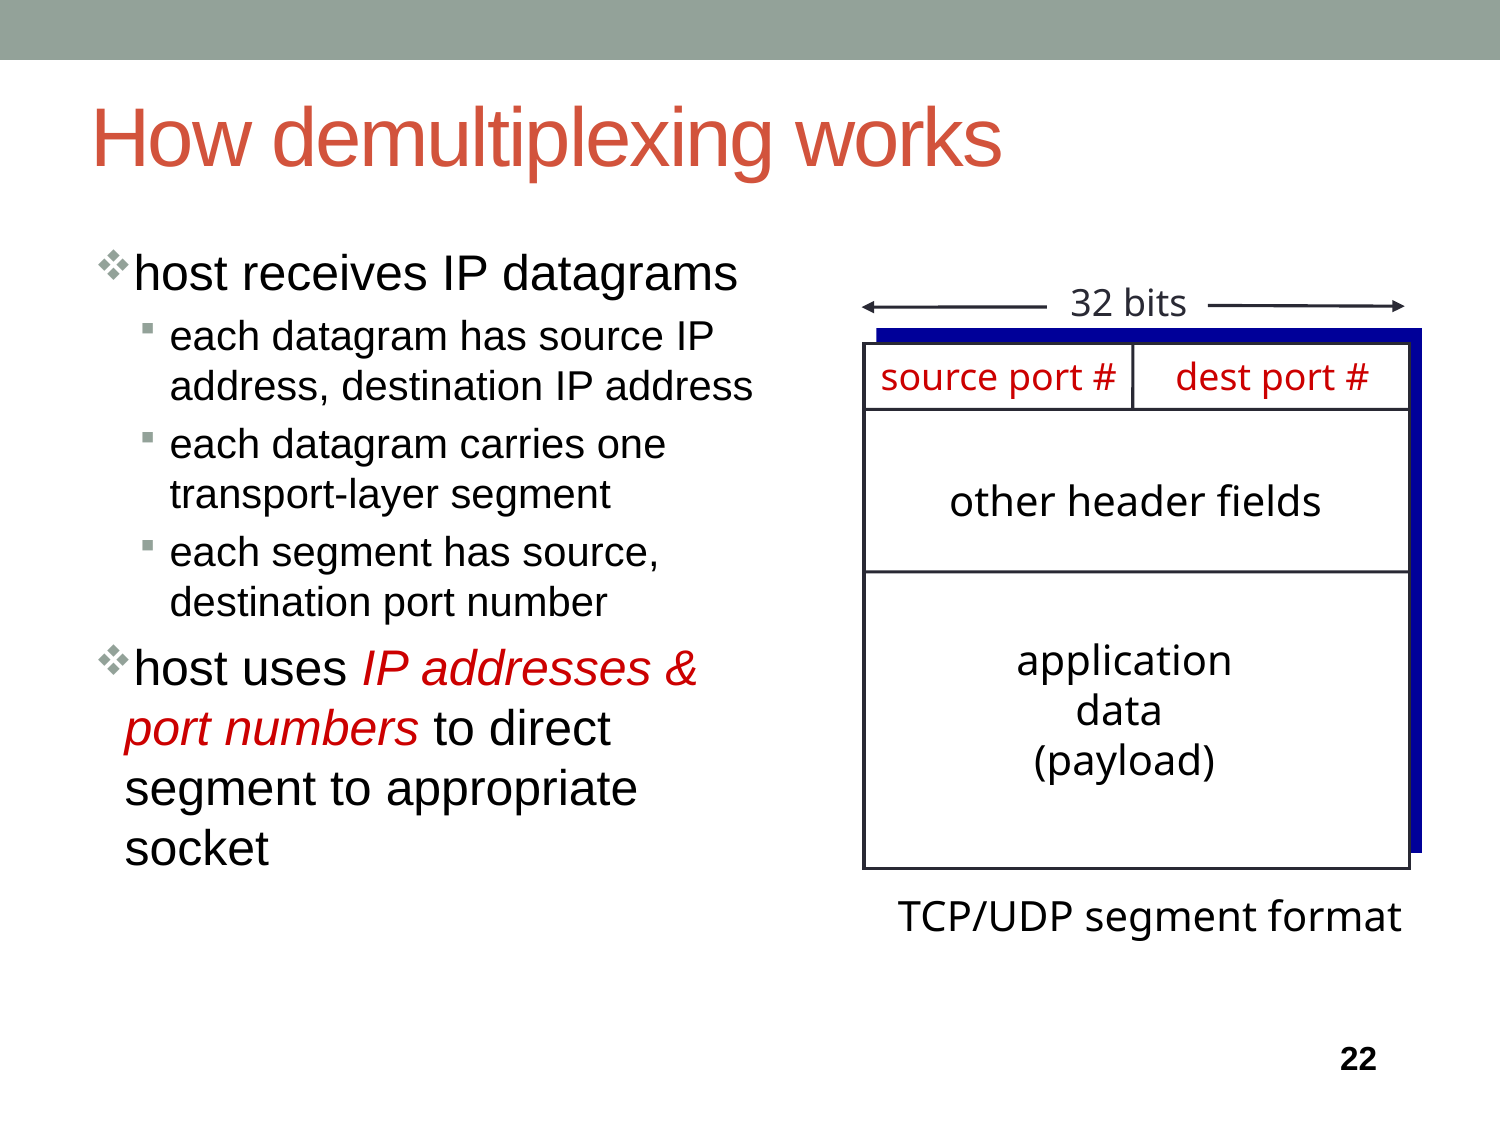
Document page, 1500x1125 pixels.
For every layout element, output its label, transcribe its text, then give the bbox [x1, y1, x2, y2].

text_box [863, 343, 1410, 869]
text_box application data (payload) [1001, 626, 1248, 791]
text_box [1207, 299, 1405, 313]
text_box [861, 300, 1047, 314]
text_box dest port # [1160, 345, 1385, 406]
text_box TCP/UDP segment format [883, 882, 1417, 948]
slide_number 22 [1325, 1030, 1444, 1085]
title How demultiplexing works [75, 51, 1425, 215]
text_box [876, 328, 1422, 853]
text_box other header fields [934, 467, 1337, 533]
list host receives IP datagrams each datagram has source IP address, destination IP address each datagram carries one transport-layer segment each segment has source, destination port number host uses IP addresses & port numbers to direct segment to appropriate socket [79, 232, 808, 1028]
text_box source port # [865, 345, 1132, 406]
text_box 32 bits [1055, 271, 1203, 332]
